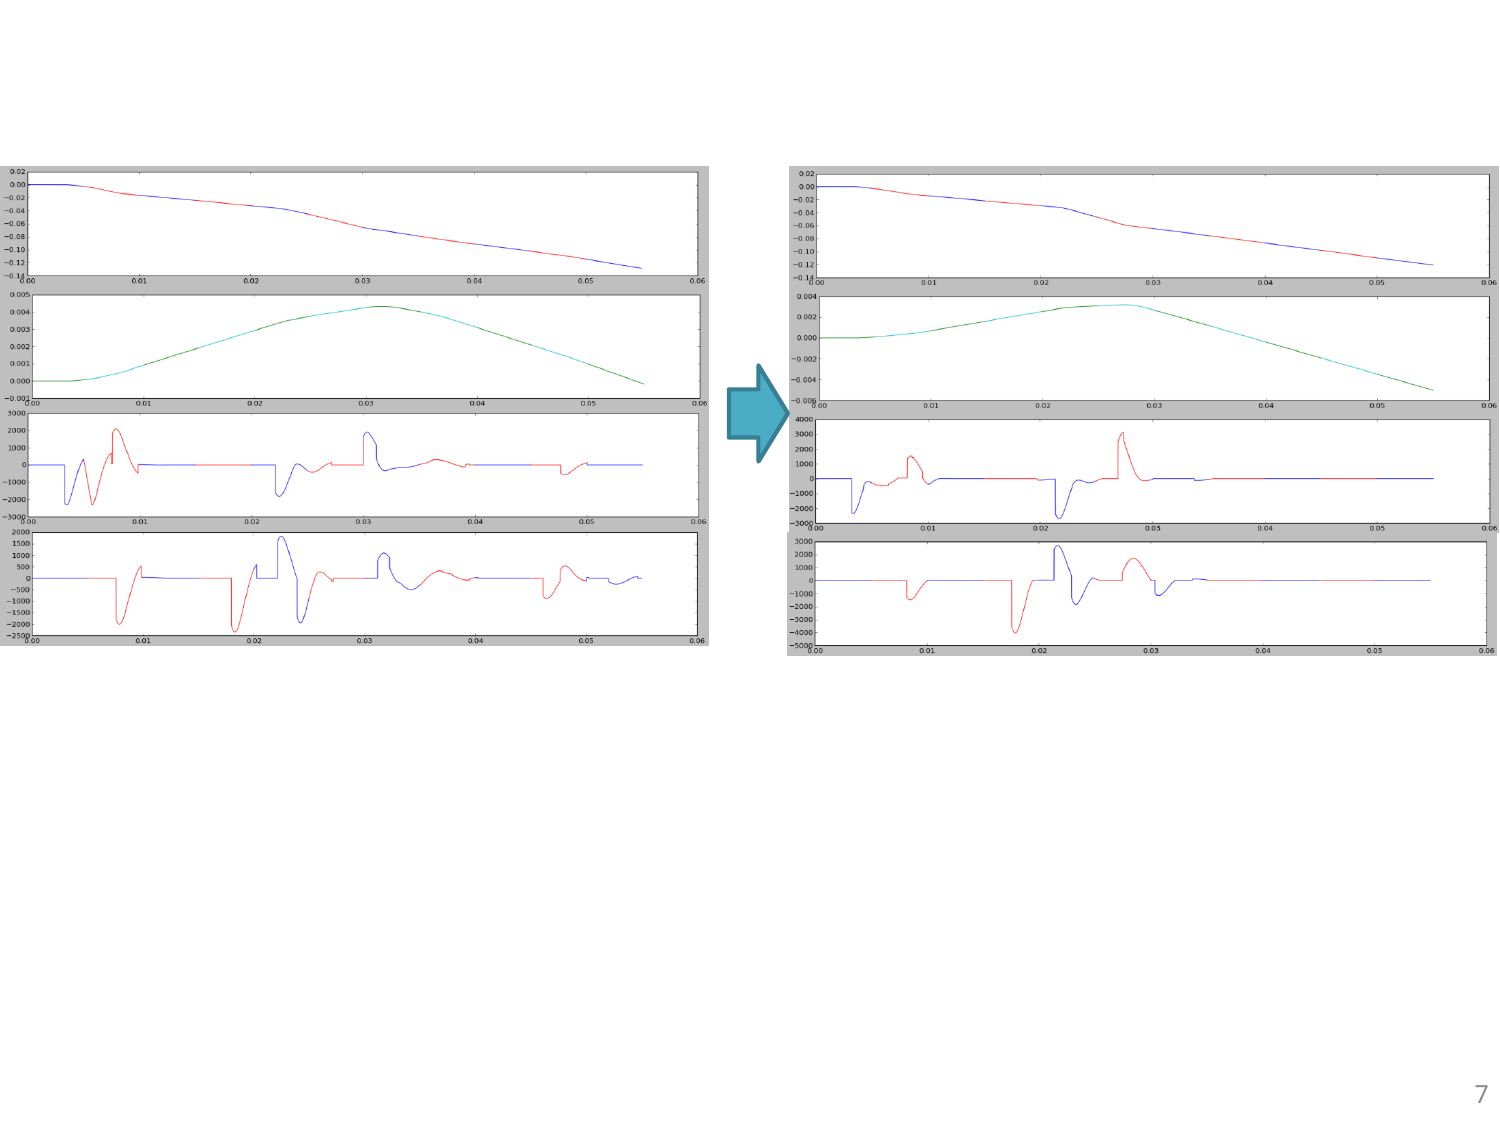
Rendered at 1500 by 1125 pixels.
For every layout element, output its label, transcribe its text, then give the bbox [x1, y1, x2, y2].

slide_number 7 [1153, 1065, 1500, 1125]
text_box [726, 363, 782, 464]
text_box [787, 166, 1499, 656]
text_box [0, 166, 709, 646]
